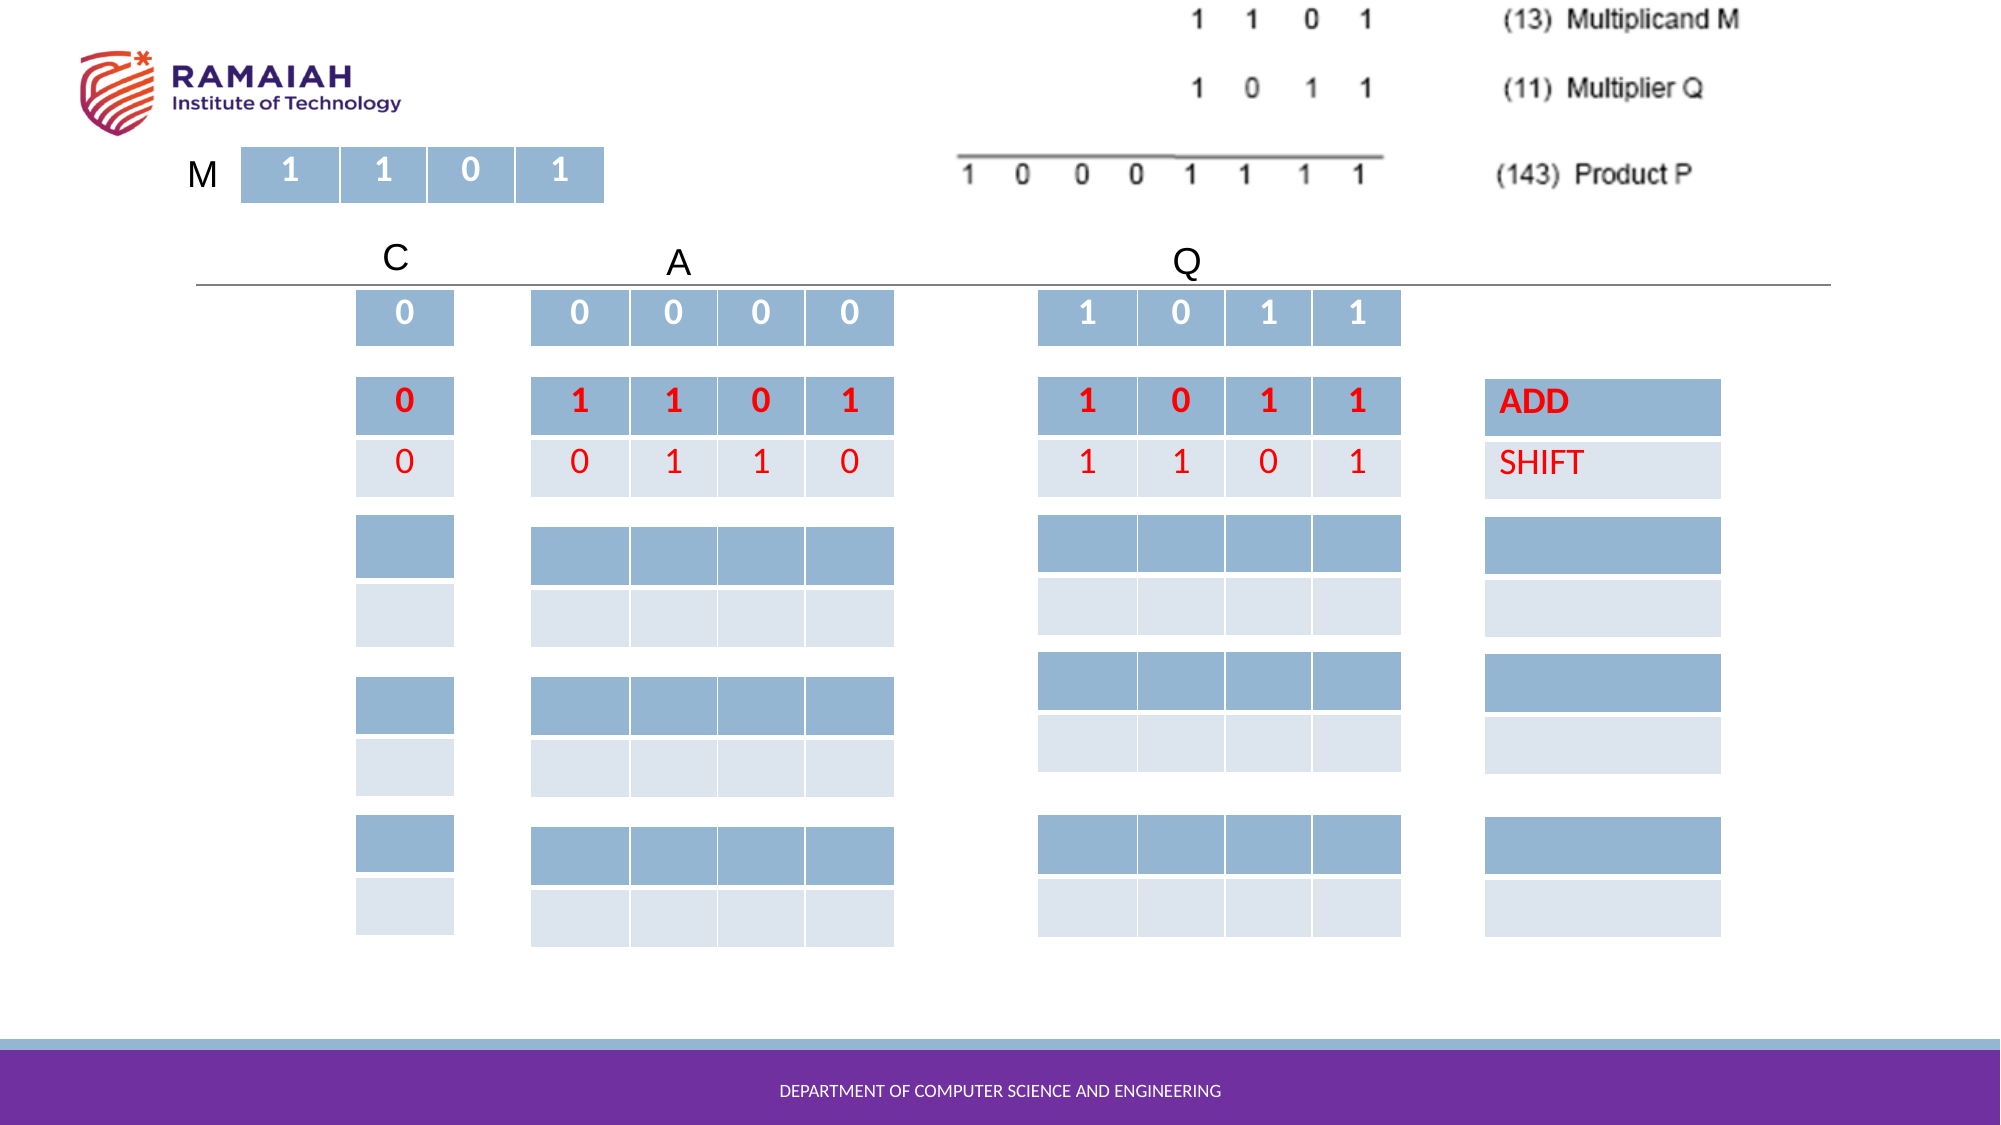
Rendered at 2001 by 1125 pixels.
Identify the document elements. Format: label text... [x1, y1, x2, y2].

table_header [718, 827, 804, 885]
table_header 1 [631, 377, 717, 435]
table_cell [1138, 879, 1224, 937]
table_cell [1485, 717, 1721, 774]
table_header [806, 527, 894, 585]
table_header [531, 527, 629, 585]
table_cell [1485, 580, 1721, 637]
table_cell [356, 739, 454, 796]
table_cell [631, 890, 717, 947]
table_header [631, 677, 717, 735]
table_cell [1313, 879, 1401, 937]
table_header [531, 677, 629, 735]
table_header 1 [516, 147, 604, 203]
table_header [718, 677, 804, 735]
table_header [356, 677, 454, 734]
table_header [1038, 652, 1137, 710]
table_header 1 [806, 377, 894, 435]
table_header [1226, 815, 1311, 874]
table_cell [718, 740, 804, 797]
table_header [1485, 817, 1721, 874]
table_header 0 [531, 290, 629, 346]
table_cell [356, 584, 454, 647]
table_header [1226, 652, 1311, 710]
table_header 1 [1226, 377, 1311, 435]
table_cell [531, 890, 629, 947]
table_header [356, 815, 454, 872]
table_header 1 [341, 147, 426, 203]
table_header 1 [1038, 377, 1137, 435]
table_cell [1313, 715, 1401, 772]
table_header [1485, 517, 1721, 574]
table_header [806, 677, 894, 735]
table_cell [1038, 578, 1137, 635]
picture [1157, 0, 1751, 118]
table_cell SHIFT [1485, 442, 1721, 499]
table_header 1 [531, 377, 629, 435]
table_header 0 [806, 290, 894, 346]
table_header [531, 827, 629, 885]
table_header 1 [1313, 377, 1401, 435]
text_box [1157, 229, 1246, 290]
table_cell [718, 890, 804, 947]
table_cell 1 [1313, 440, 1401, 497]
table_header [631, 527, 717, 585]
table_header [356, 515, 454, 578]
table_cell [806, 740, 894, 797]
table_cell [806, 890, 894, 947]
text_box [651, 230, 739, 291]
table_header 0 [356, 377, 454, 435]
table_header 0 [1138, 290, 1224, 346]
table_header 1 [1313, 290, 1401, 346]
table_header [1313, 815, 1401, 874]
table_cell 1 [631, 440, 717, 497]
table_cell 1 [1038, 440, 1137, 497]
picture [42, 5, 443, 166]
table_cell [1138, 715, 1224, 772]
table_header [1313, 652, 1401, 710]
table_header 1 [260, 147, 339, 203]
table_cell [1038, 715, 1137, 772]
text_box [604, 1059, 1396, 1120]
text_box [367, 225, 455, 286]
table_cell 0 [356, 440, 454, 497]
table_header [1485, 654, 1721, 712]
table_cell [1038, 879, 1137, 937]
table_header 0 [718, 377, 804, 435]
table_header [631, 827, 717, 885]
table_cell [1485, 880, 1721, 937]
table_cell 0 [806, 440, 894, 497]
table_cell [1313, 578, 1401, 635]
table_header 0 [1138, 377, 1224, 435]
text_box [172, 142, 260, 203]
table_header 0 [428, 147, 514, 203]
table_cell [1226, 715, 1311, 772]
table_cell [631, 740, 717, 797]
picture [949, 149, 1723, 204]
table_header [1038, 815, 1137, 874]
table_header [1038, 515, 1137, 572]
table_cell 0 [531, 440, 629, 497]
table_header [806, 827, 894, 885]
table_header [1138, 815, 1224, 874]
table_header 1 [1226, 290, 1311, 346]
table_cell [631, 590, 717, 647]
table_header ADD [1485, 379, 1721, 436]
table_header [1313, 515, 1401, 572]
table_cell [718, 590, 804, 647]
table_header 0 [718, 290, 804, 346]
table_header 0 [631, 290, 717, 346]
table_header 1 [1038, 290, 1137, 346]
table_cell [531, 590, 629, 647]
table_cell [356, 878, 454, 935]
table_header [1226, 515, 1311, 572]
table_cell 1 [718, 440, 804, 497]
table_header 0 [356, 290, 454, 346]
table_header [1138, 515, 1224, 572]
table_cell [531, 740, 629, 797]
table_cell 1 [1138, 440, 1224, 497]
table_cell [1226, 879, 1311, 937]
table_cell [806, 590, 894, 647]
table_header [718, 527, 804, 585]
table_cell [1138, 578, 1224, 635]
table_cell 0 [1226, 440, 1311, 497]
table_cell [1226, 578, 1311, 635]
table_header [1138, 652, 1224, 710]
